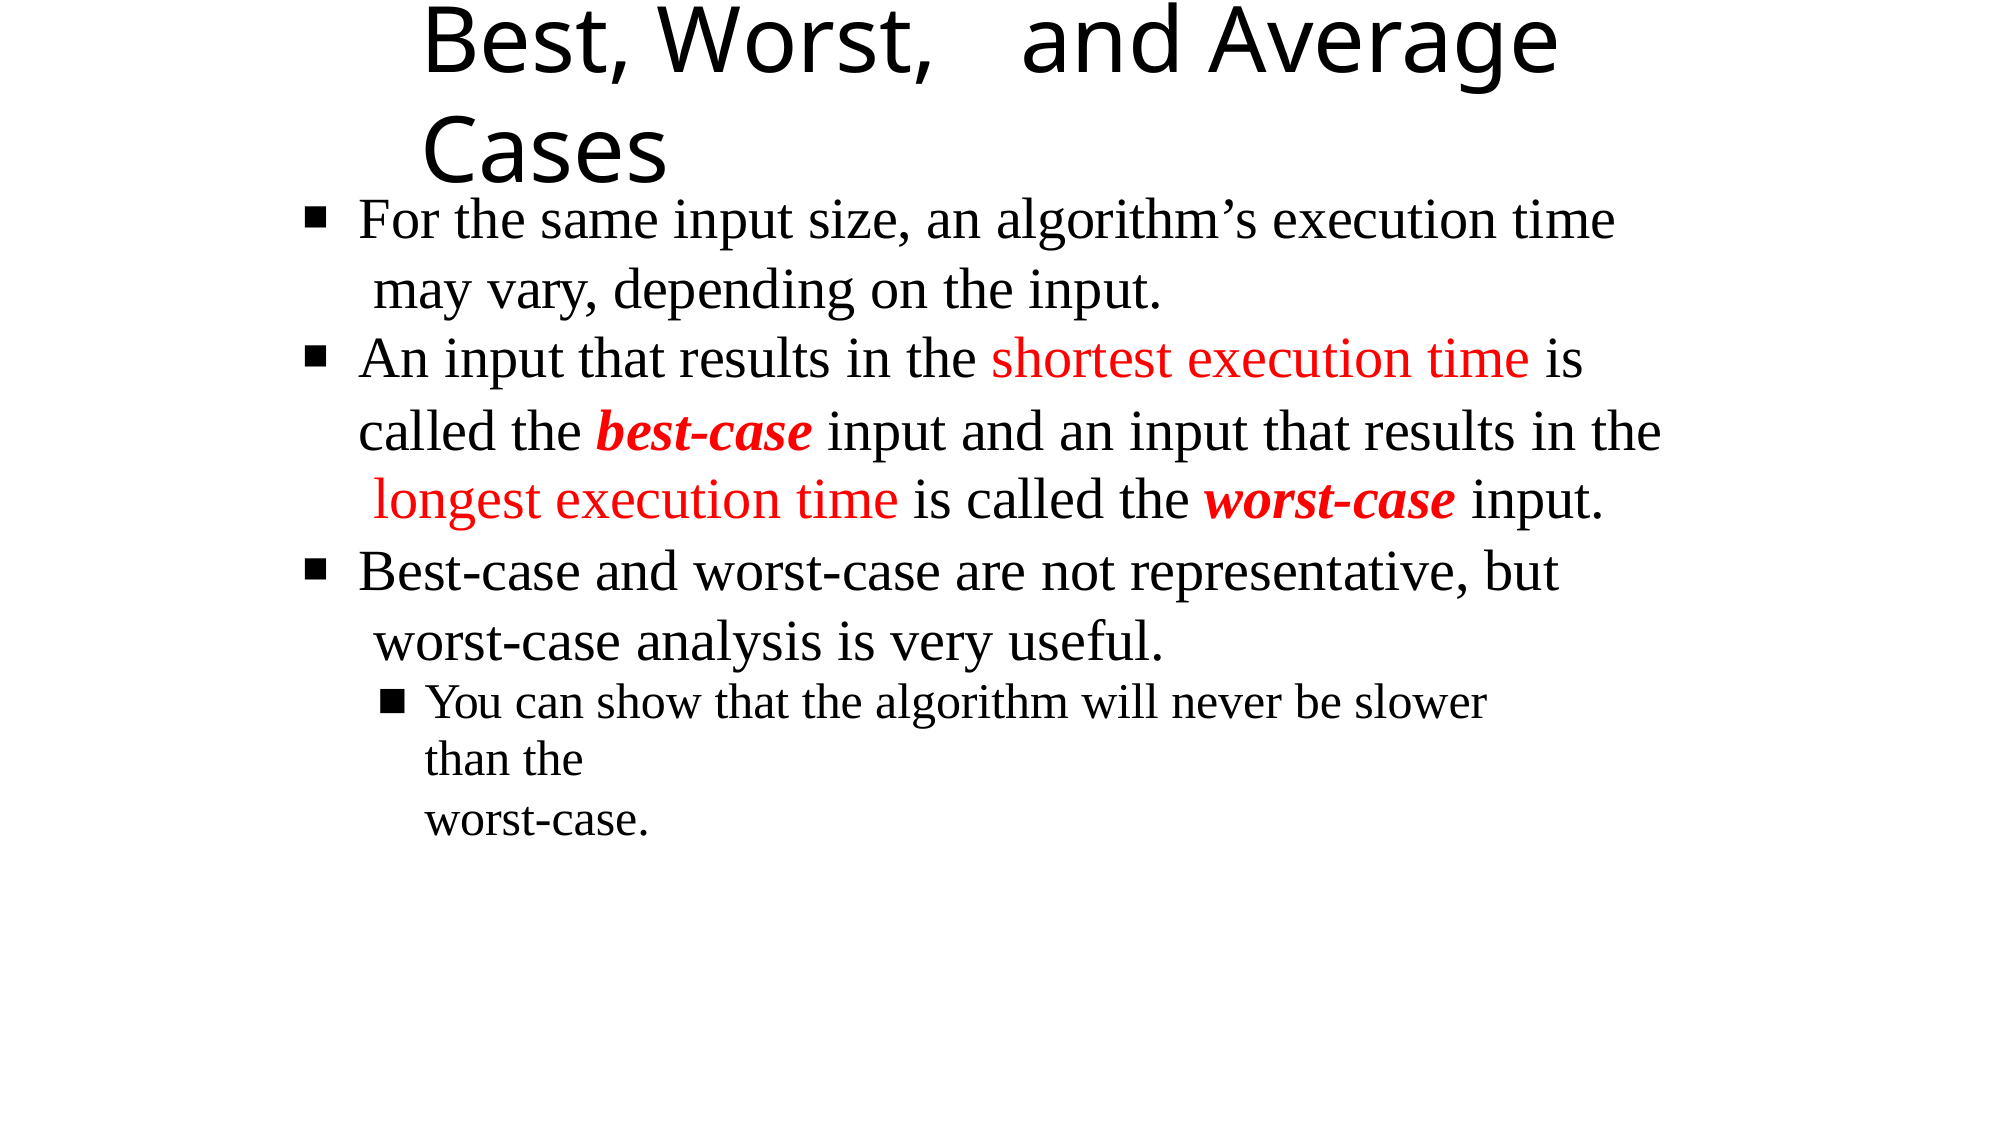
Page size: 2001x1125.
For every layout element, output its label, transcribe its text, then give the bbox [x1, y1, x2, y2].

text_box For the same input size, an algorithm’s execution time may vary, depending on the input. An input that results in the shortest execution time is called the best-case input and an input that results in the longest execution time is called the worst-case input. Best-case and worst-case are not representative, but worst-case analysis is very useful. You can show that the algorithm will never be slower than the worst-case. [300, 178, 1668, 846]
title Best, Worst, and Average Cases [417, 0, 1582, 178]
